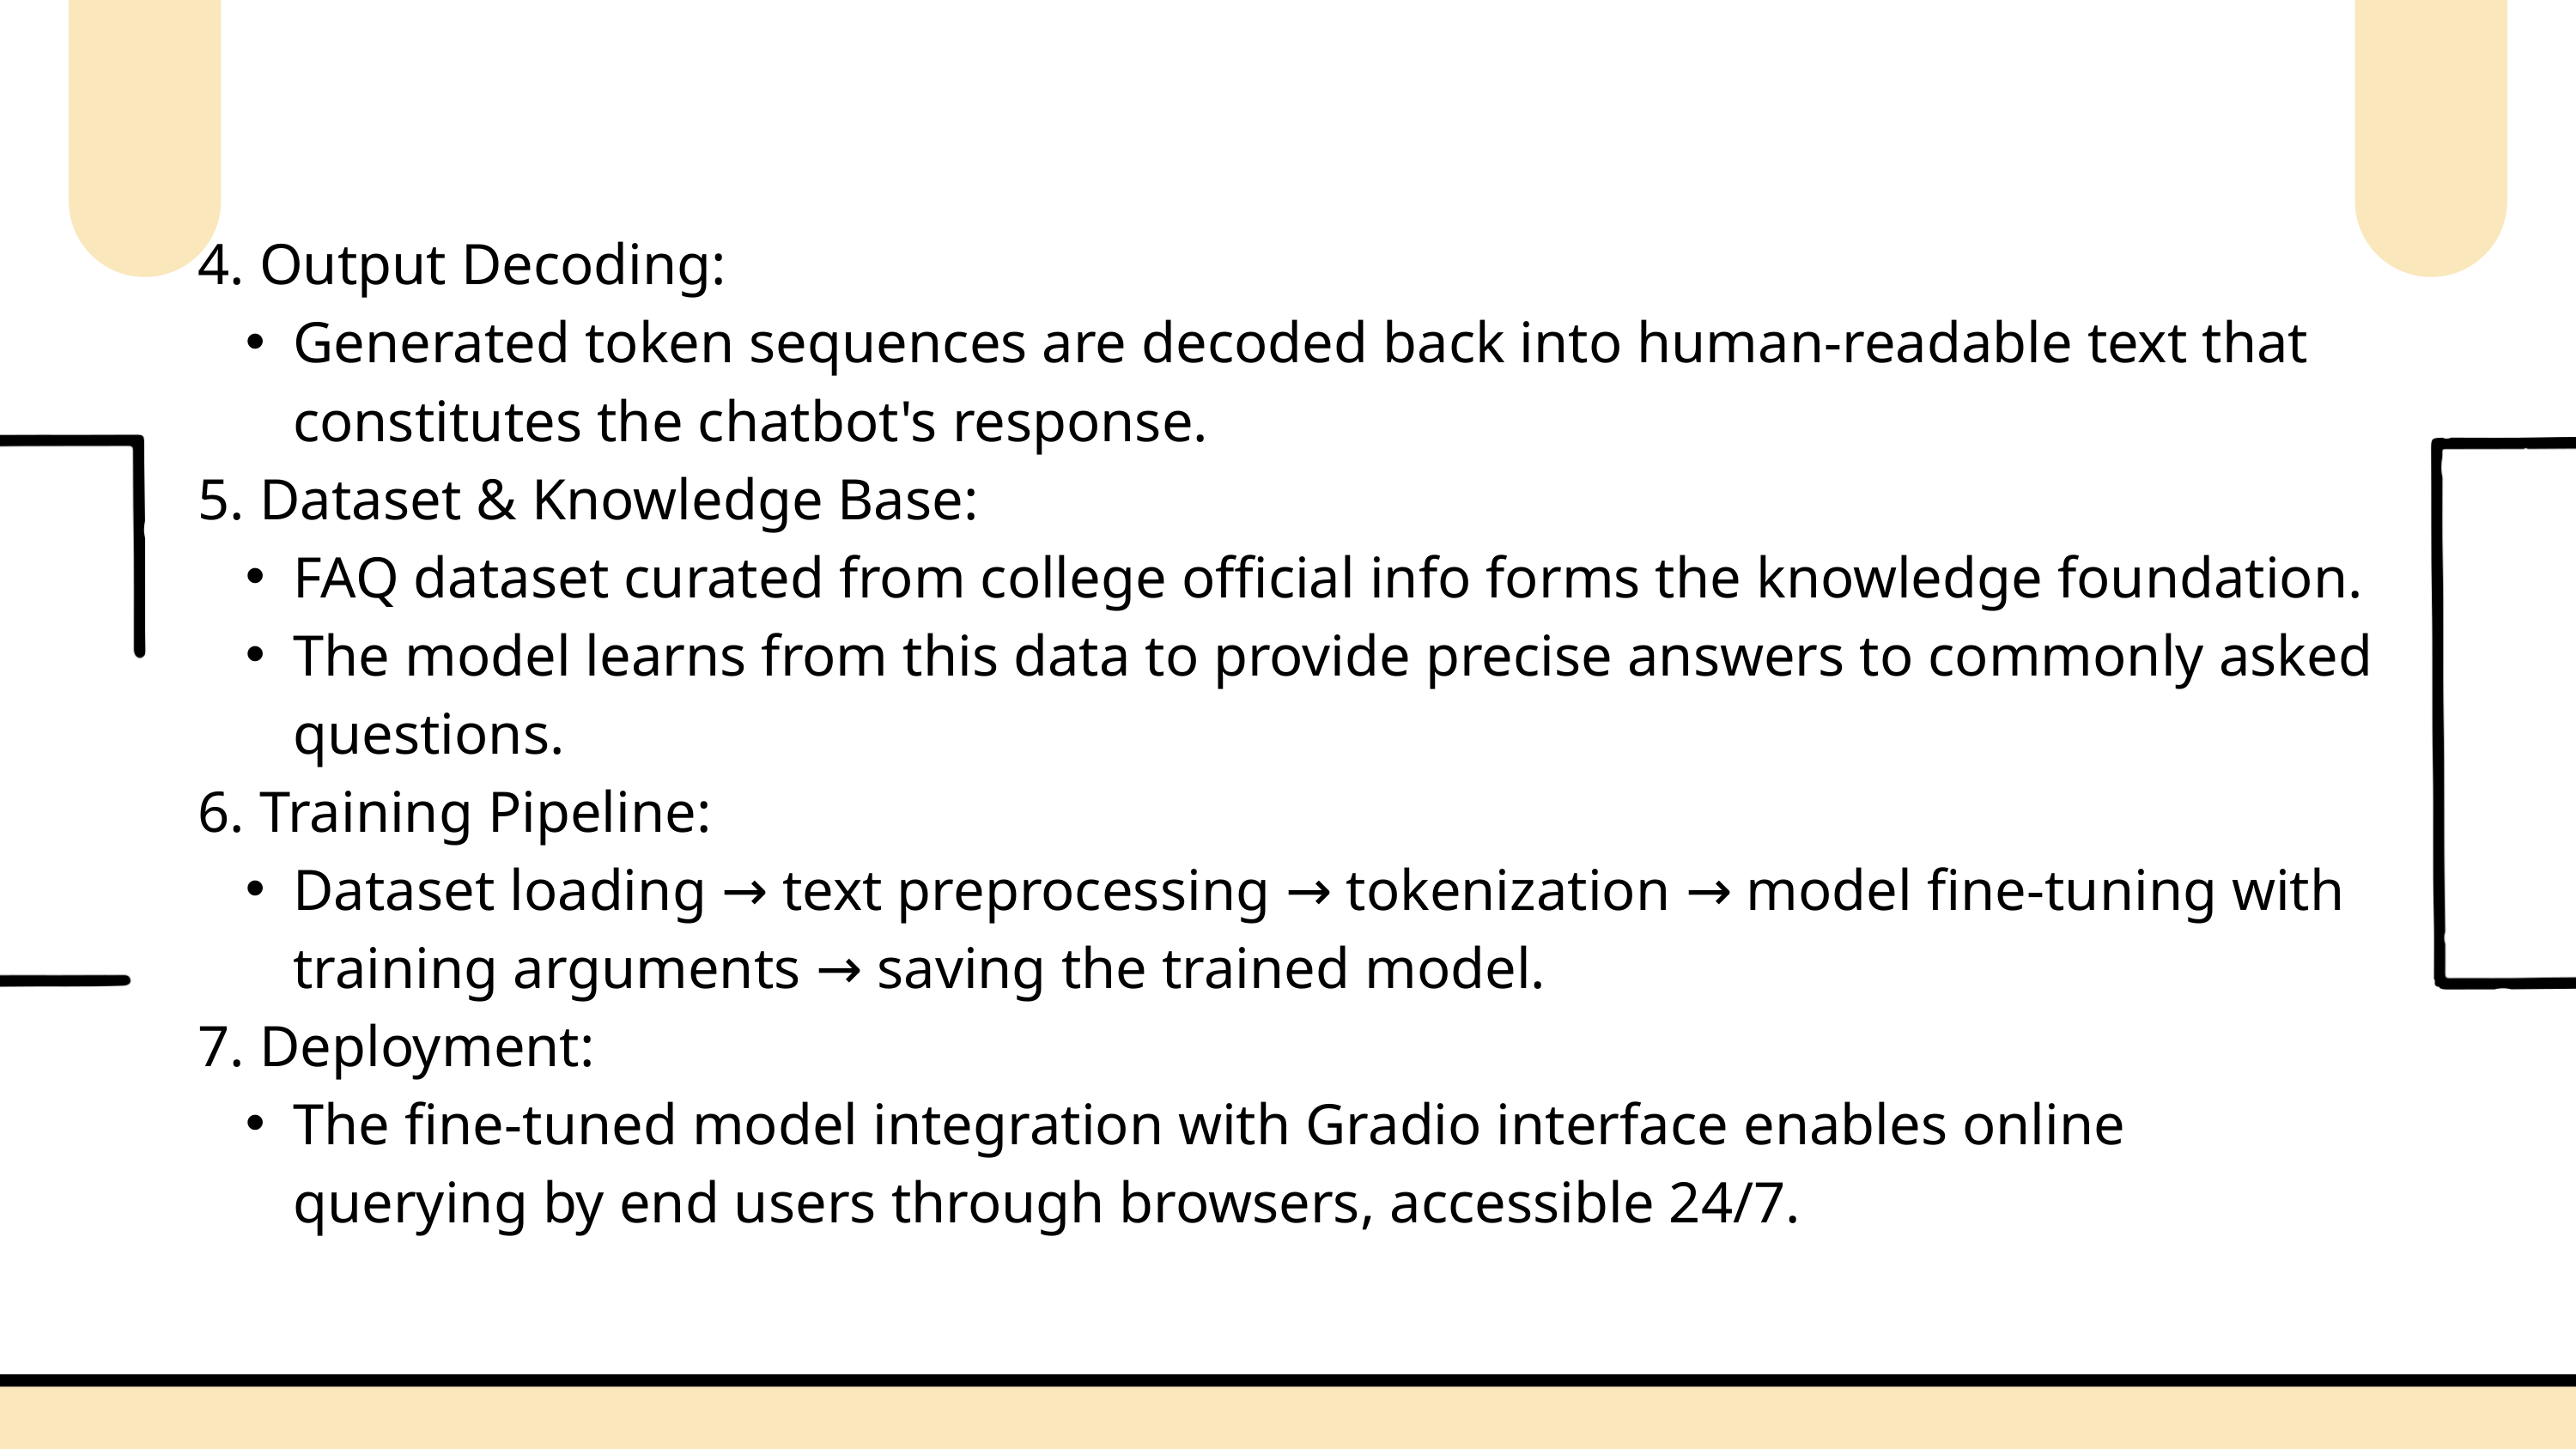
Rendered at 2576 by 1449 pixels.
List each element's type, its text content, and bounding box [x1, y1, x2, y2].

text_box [2354, 0, 2508, 277]
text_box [0, 1379, 2576, 1449]
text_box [68, 0, 222, 277]
text_box [2431, 434, 2576, 990]
text_box 4. Output Decoding: Generated token sequences are decoded back into human-readable text that constitutes the chatbot's response. 5. Dataset & Knowledge Base: FAQ dataset curated from college official info forms the knowledge foundation. The model learns from this data to provide precise answers to commonly asked questions. 6. Training Pipeline: Dataset loading → text preprocessing → tokenization → model fine-tuning with training arguments → saving the trained model. 7. Deployment: The fine-tuned model integration with Gradio interface enables online querying by end users through browsers, accessible 24/7. [197, 217, 2379, 1234]
text_box [0, 434, 146, 990]
